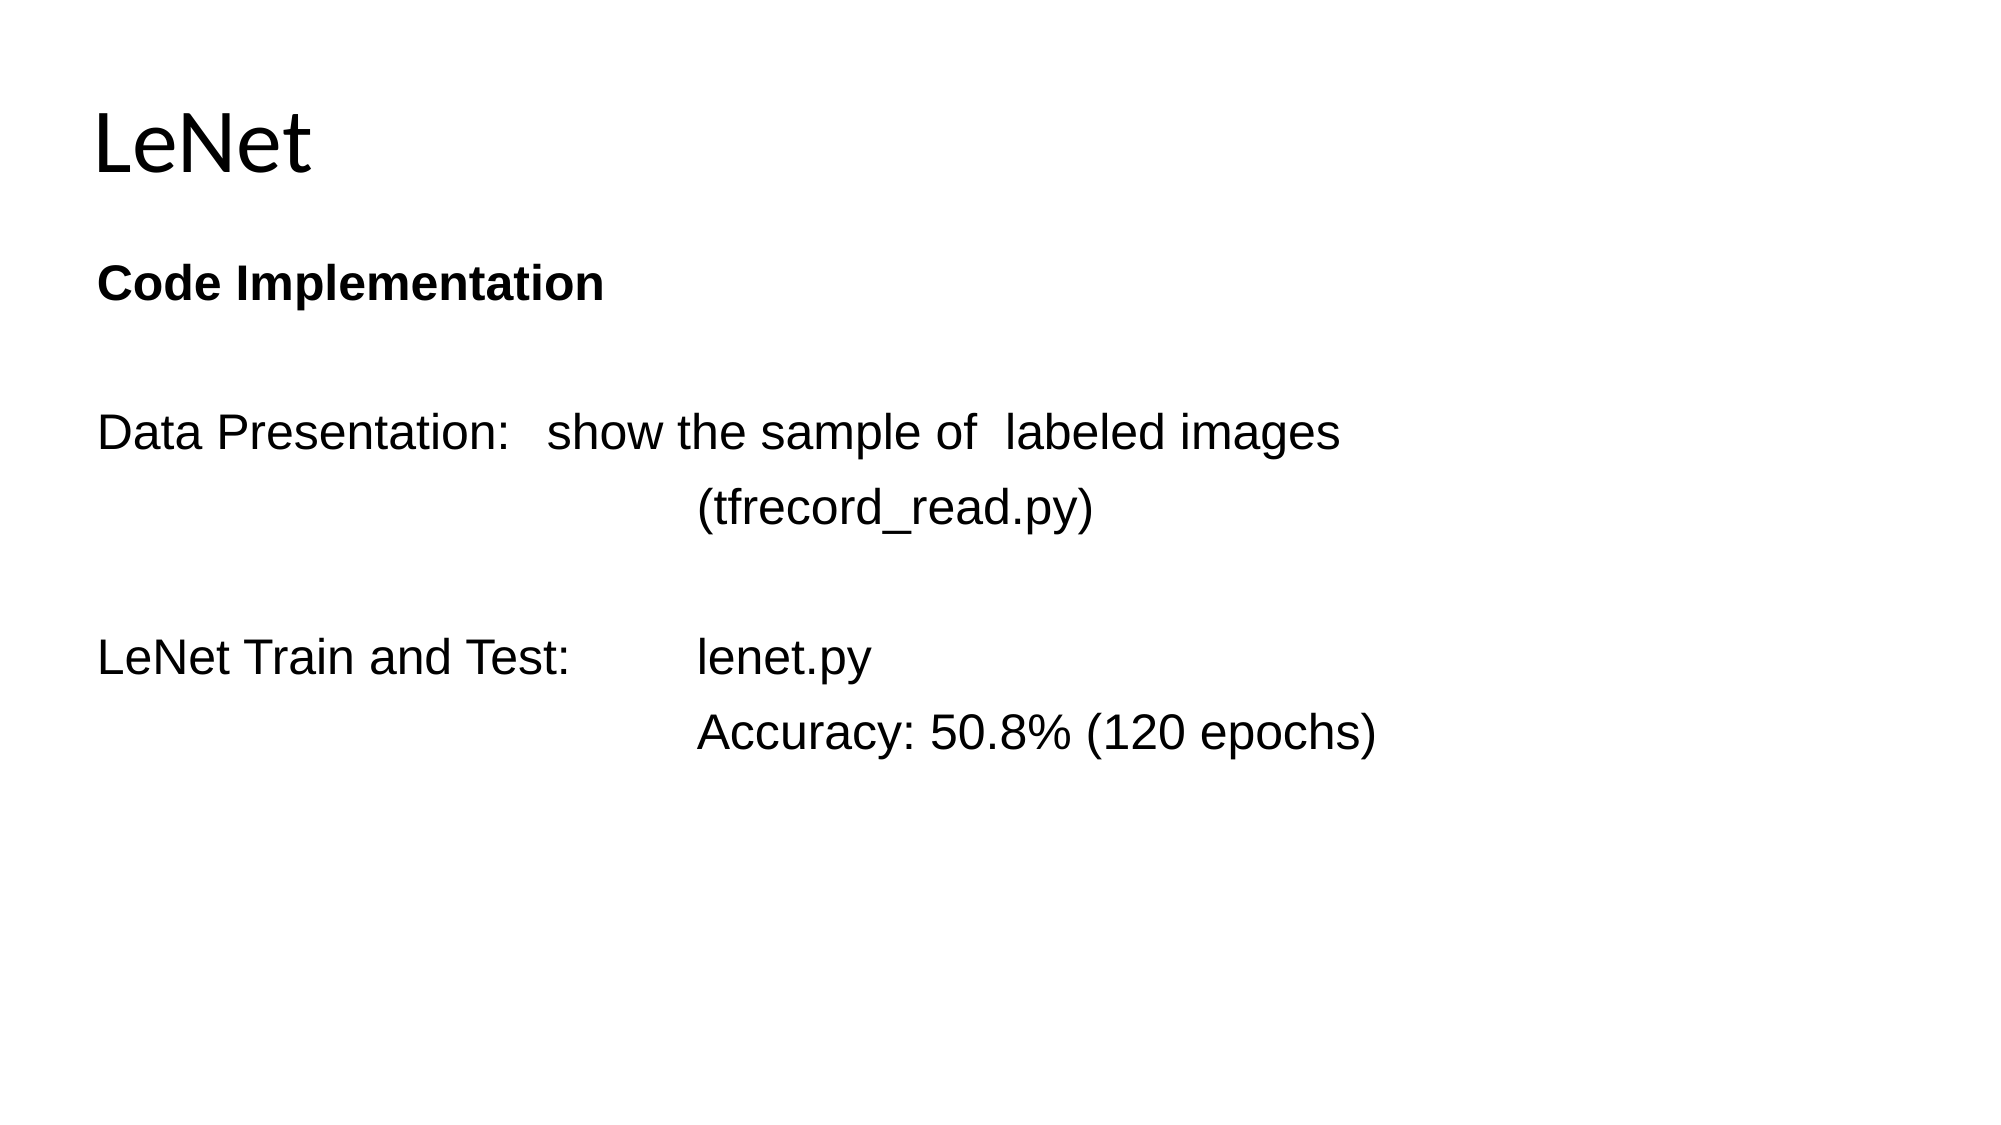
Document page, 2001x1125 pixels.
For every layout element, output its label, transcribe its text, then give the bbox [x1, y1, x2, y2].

subtitle Code Implementation Data Presentation: show the sample of labeled images (tfrecord_read.py) LeNet Train and Test: lenet.py Accuracy: 50.8% (120 epochs) [81, 249, 1914, 1028]
title LeNet [78, 61, 1579, 200]
